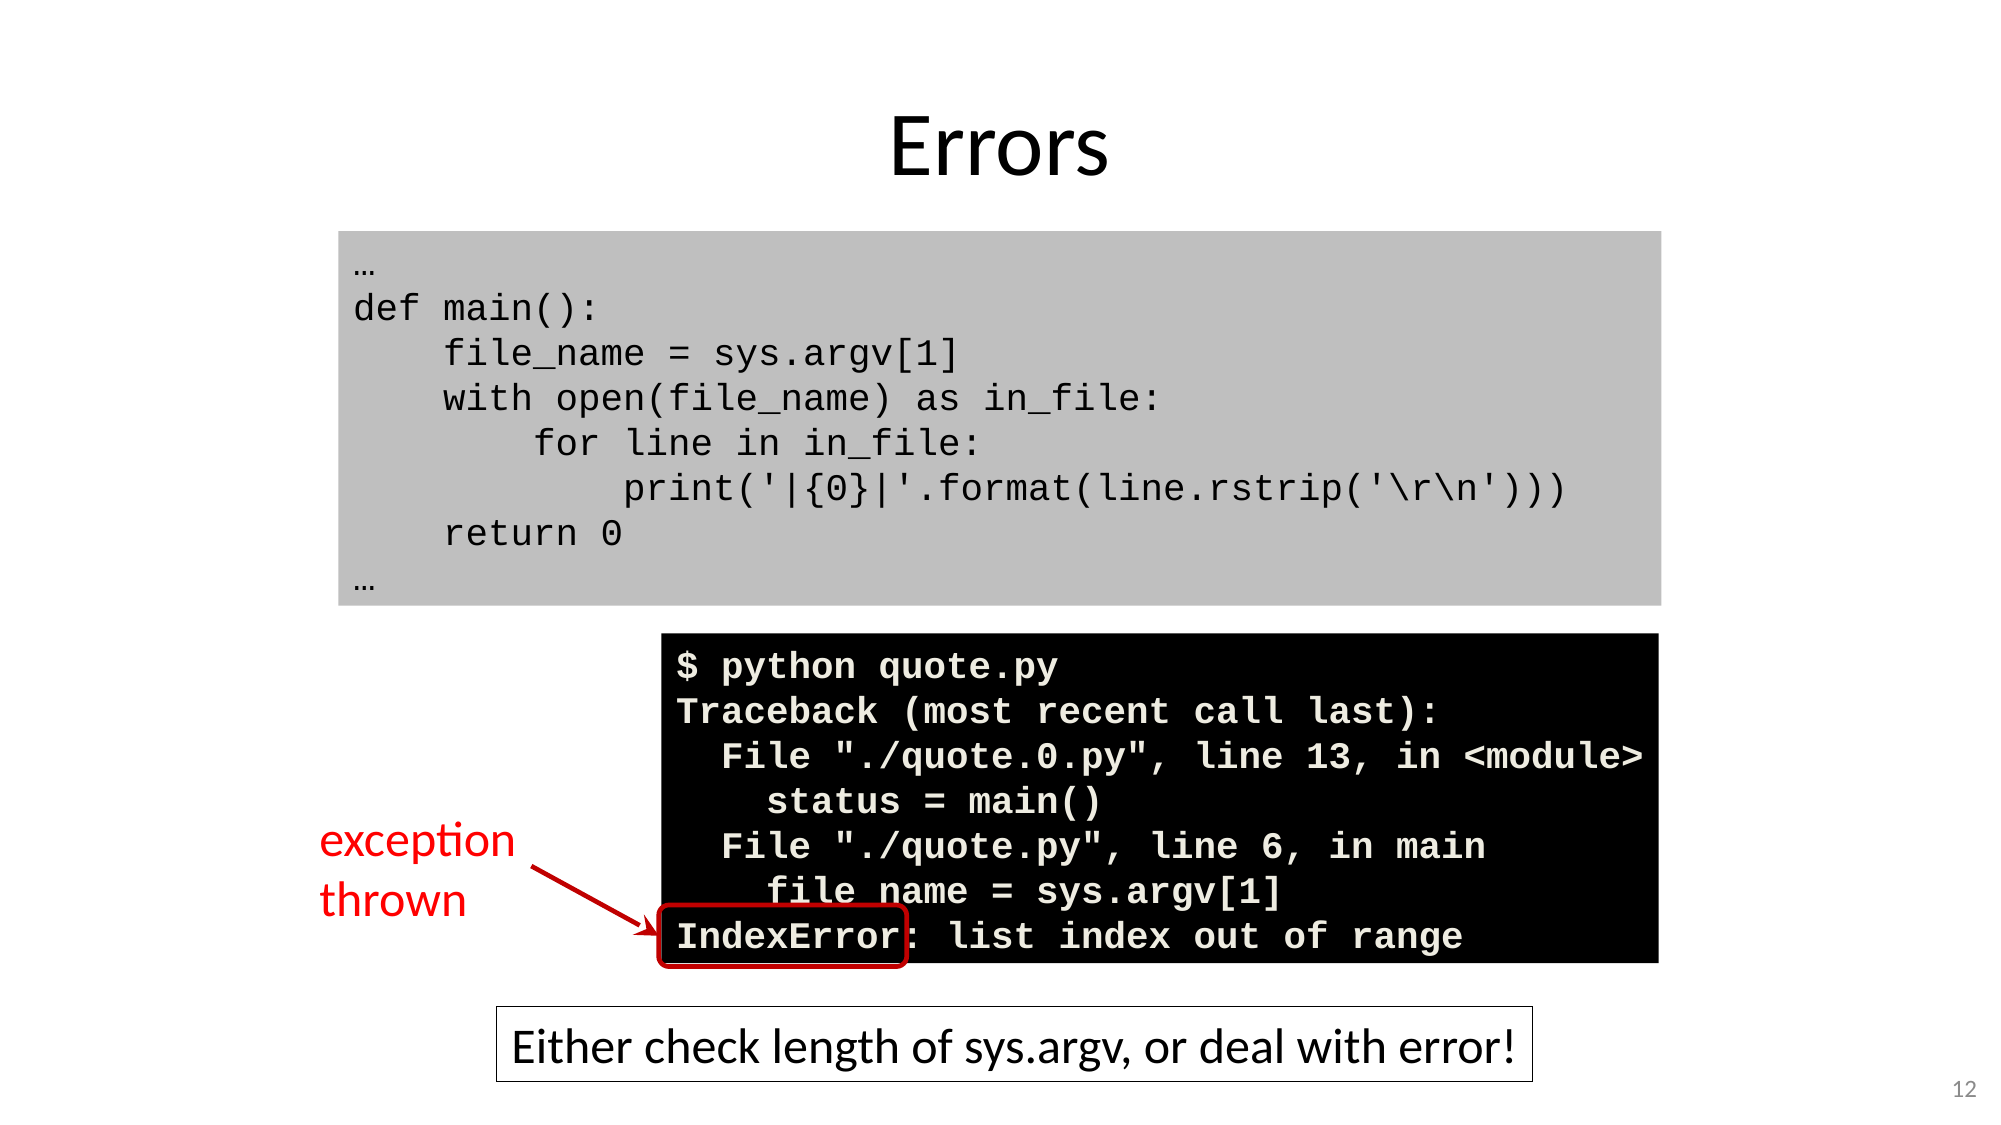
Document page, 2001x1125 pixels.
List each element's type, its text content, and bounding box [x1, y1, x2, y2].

text_box $ python quote.py Traceback (most recent call last): File "./quote.0.py", line 13, in <module> status = main() File "./quote.py", line 6, in main file_name = sys.argv[1] IndexError: list index out of range [661, 633, 1659, 964]
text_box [302, 798, 907, 967]
title Errors [99, 45, 1900, 233]
text_box Either check length of sys.argv, or deal with error! [496, 1006, 1533, 1082]
text_box … def main(): file_name = sys.argv[1] with open(file_name) as in_file: for line in in_file: print('|{0}|'.format(line.rstrip('\r\n'))) return 0 … [338, 231, 1662, 606]
slide_number 12 [1525, 1057, 1993, 1118]
